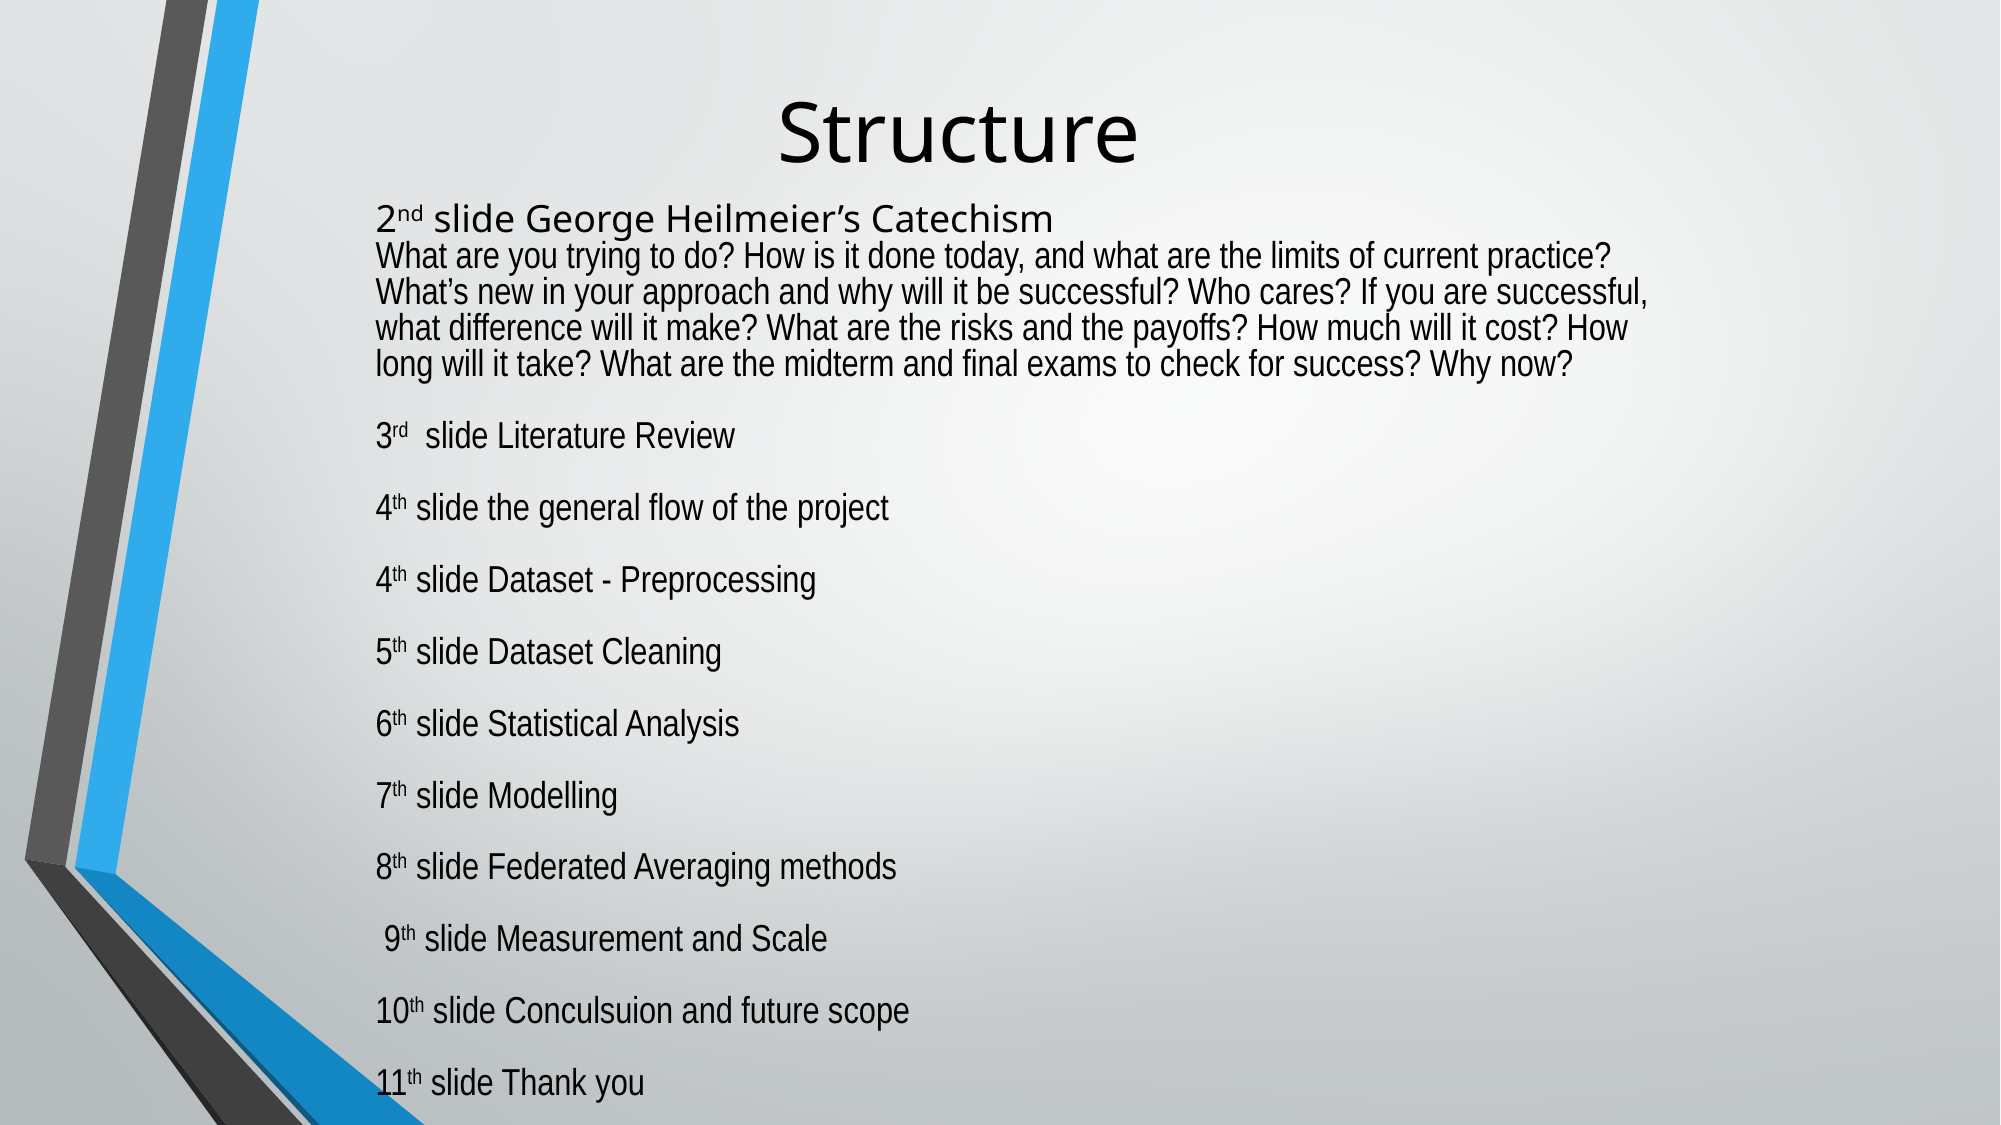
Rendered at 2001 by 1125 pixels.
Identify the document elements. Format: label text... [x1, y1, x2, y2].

text_box 2nd slide George Heilmeier’s Catechism What are you trying to do? How is it done today, and what are the limits of current practice? What’s new in your approach and why will it be successful? Who cares? If you are successful, what difference will it make? What are the risks and the payoffs? How much will it cost? How long will it take? What are the midterm and final exams to check for success? Why now? 3rd slide Literature Review 4th slide the general flow of the project 4th slide Dataset - Preprocessing 5th slide Dataset Cleaning 6th slide Statistical Analysis 7th slide Modelling 8th slide Federated Averaging methods 9th slide Measurement and Scale 10th slide Conculsuion and future scope 11th slide Thank you [360, 187, 1671, 1125]
title Structure [137, 0, 1781, 274]
